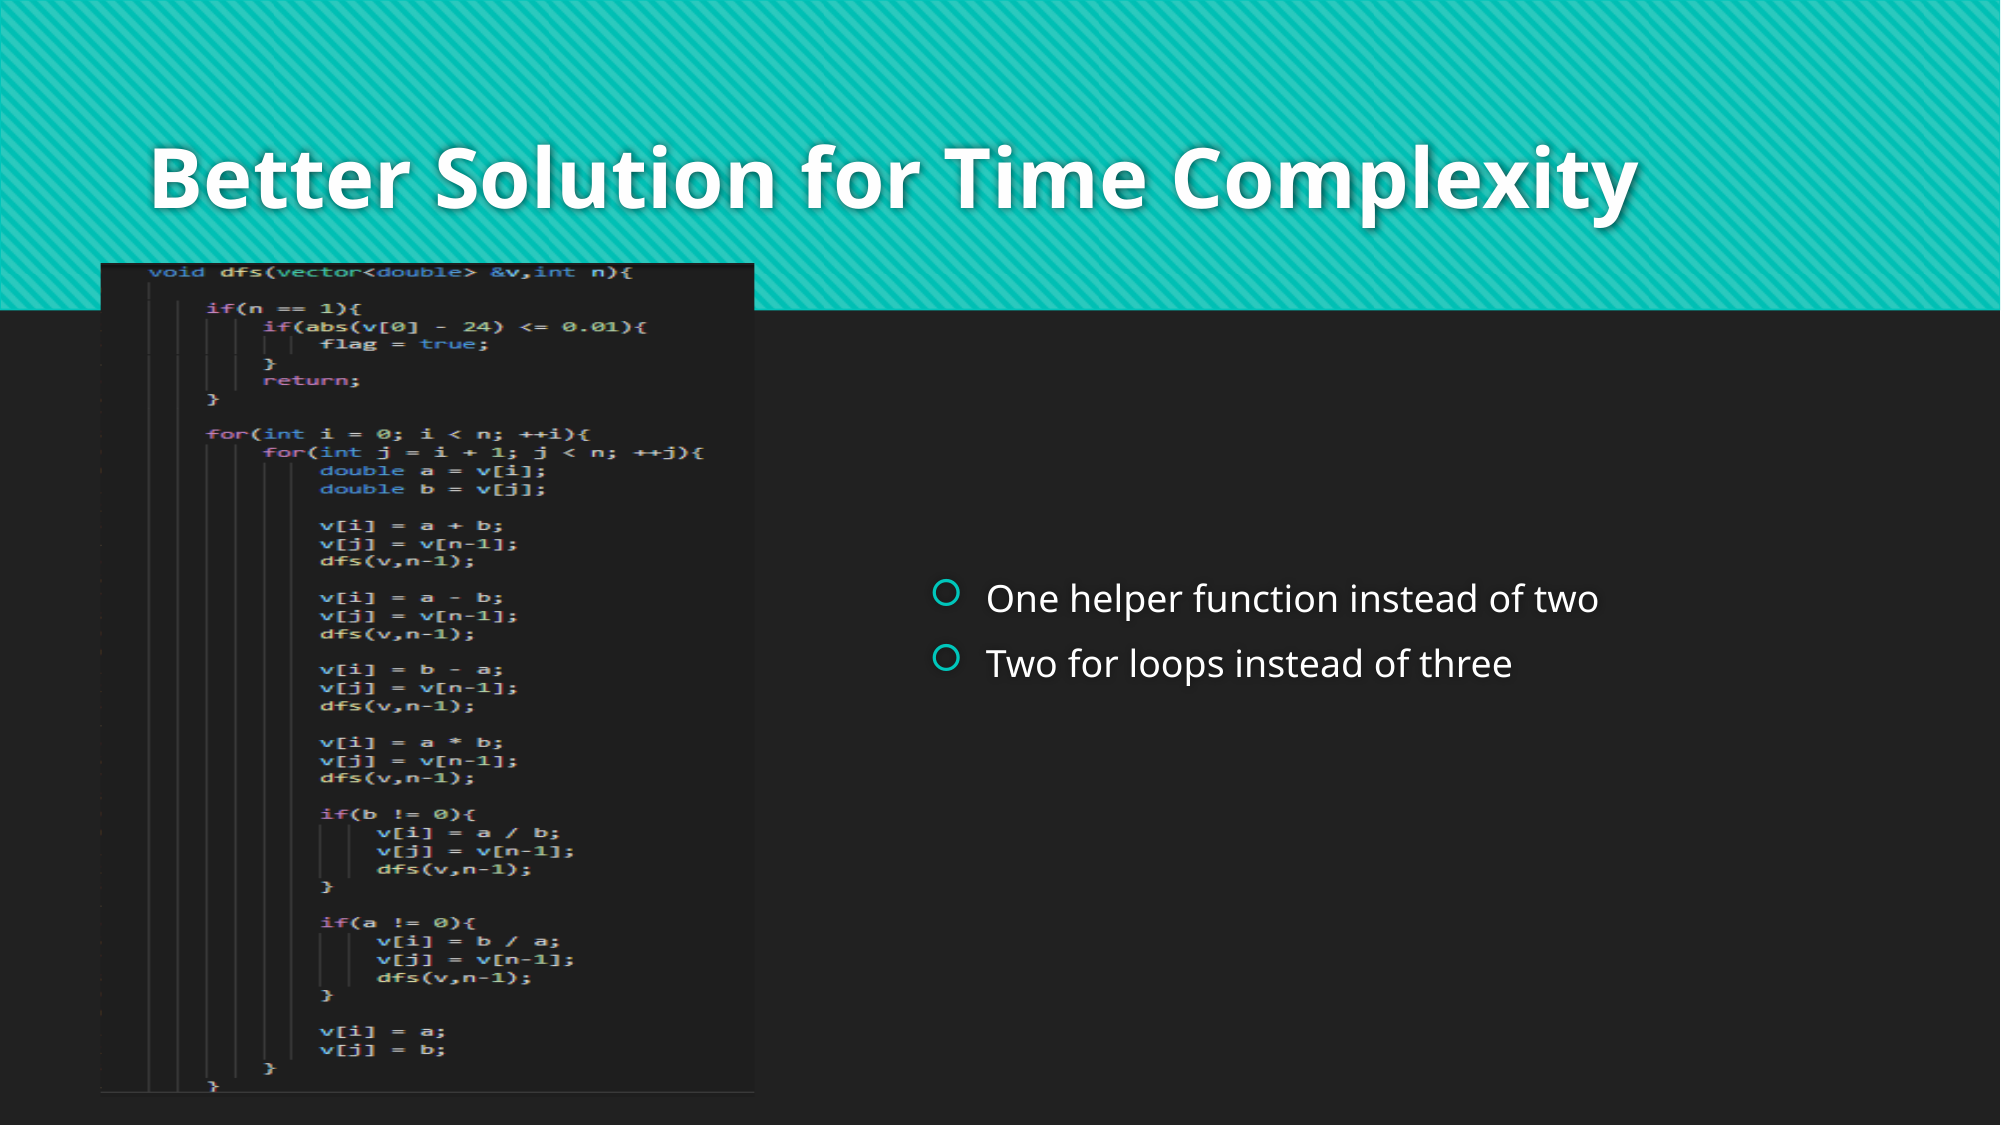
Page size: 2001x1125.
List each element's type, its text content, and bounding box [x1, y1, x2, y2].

list One helper function instead of two Two for loops instead of three [914, 364, 1866, 962]
picture [100, 263, 755, 1098]
title Better Solution for Time Complexity [132, 73, 1868, 233]
